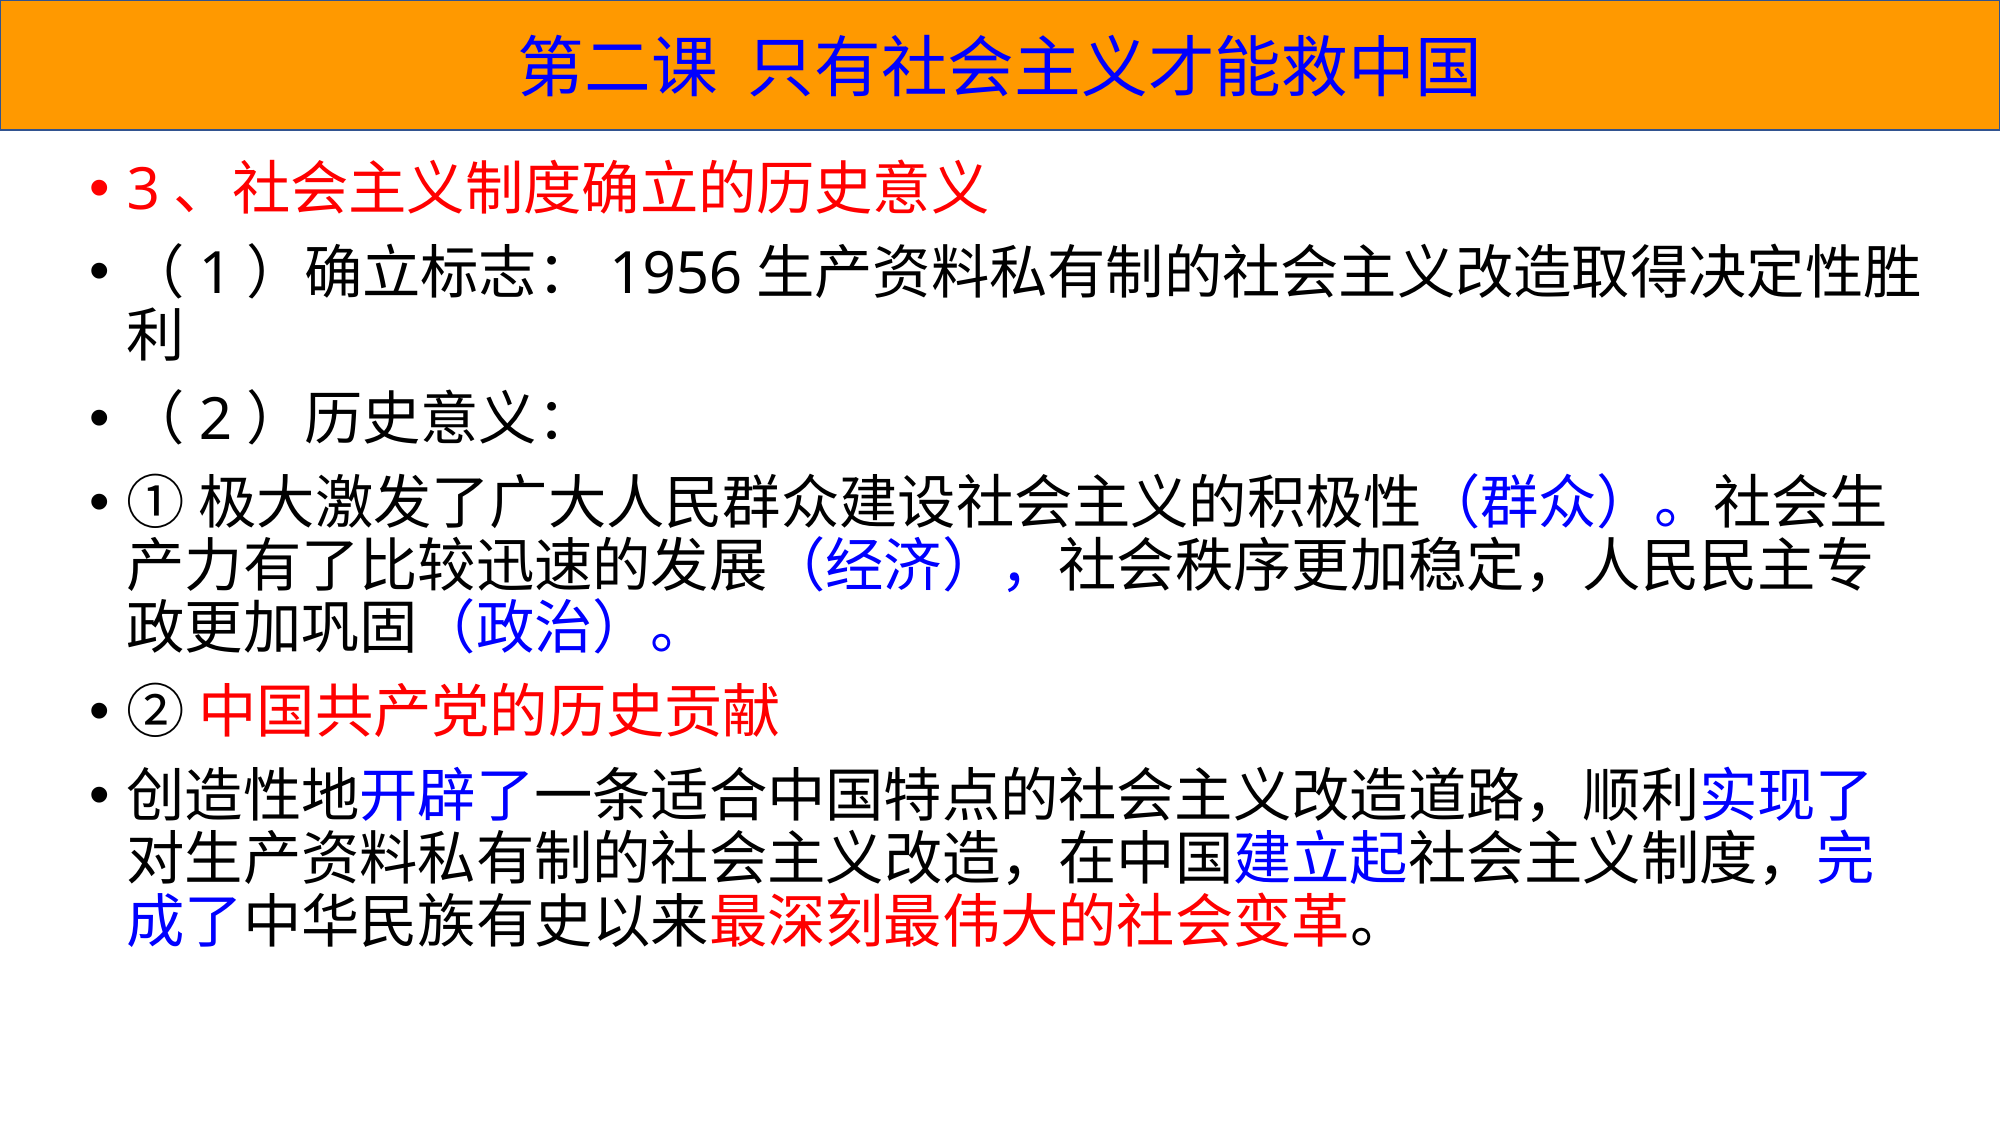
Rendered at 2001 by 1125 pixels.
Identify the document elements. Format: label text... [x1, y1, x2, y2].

list 3、社会主义制度确立的历史意义 （1）确立标志：1956生产资料私有制的社会主义改造取得决定性胜利 （2）历史意义： ①极大激发了广大人民群众建设社会主义的积极性（群众）。社会生产力有了比较迅速的发展（经济），社会秩序更加稳定，人民民主专政更加巩固（政治）。 ②中国共产党的历史贡献 创造性地开辟了一条适合中国特点的社会主义改造道路，顺利实现了对生产资料私有制的社会主义改造，在中国建立起社会主义制度，完成了中华民族有史以来最深刻最伟大的社会变革。 [74, 151, 1940, 1081]
text_box 第二课 只有社会主义才能救中国 [0, 0, 2000, 131]
